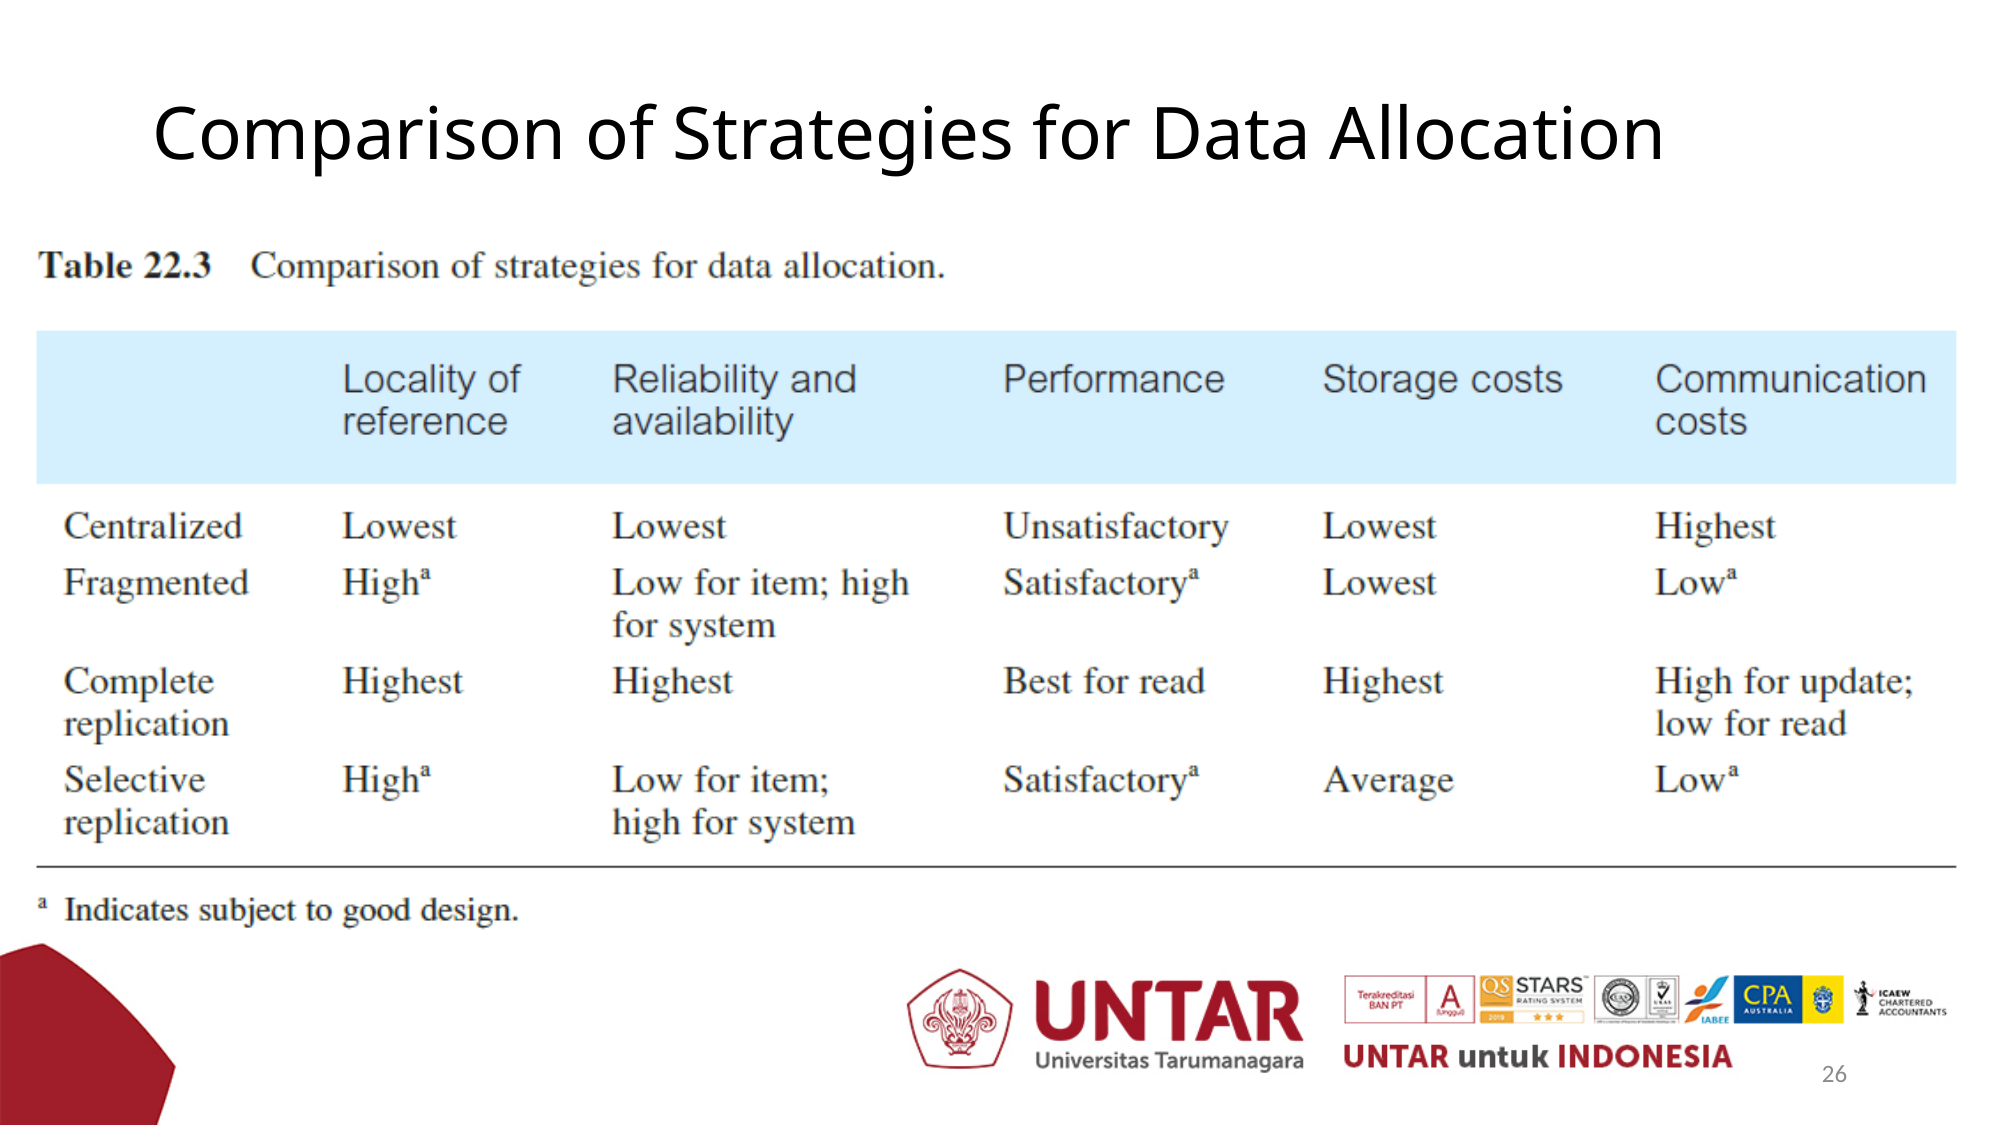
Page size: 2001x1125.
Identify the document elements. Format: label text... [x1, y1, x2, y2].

slide_number 26 [1412, 1042, 1863, 1103]
picture [0, 0, 2001, 1125]
title Comparison of Strategies for Data Allocation [137, 59, 1863, 213]
